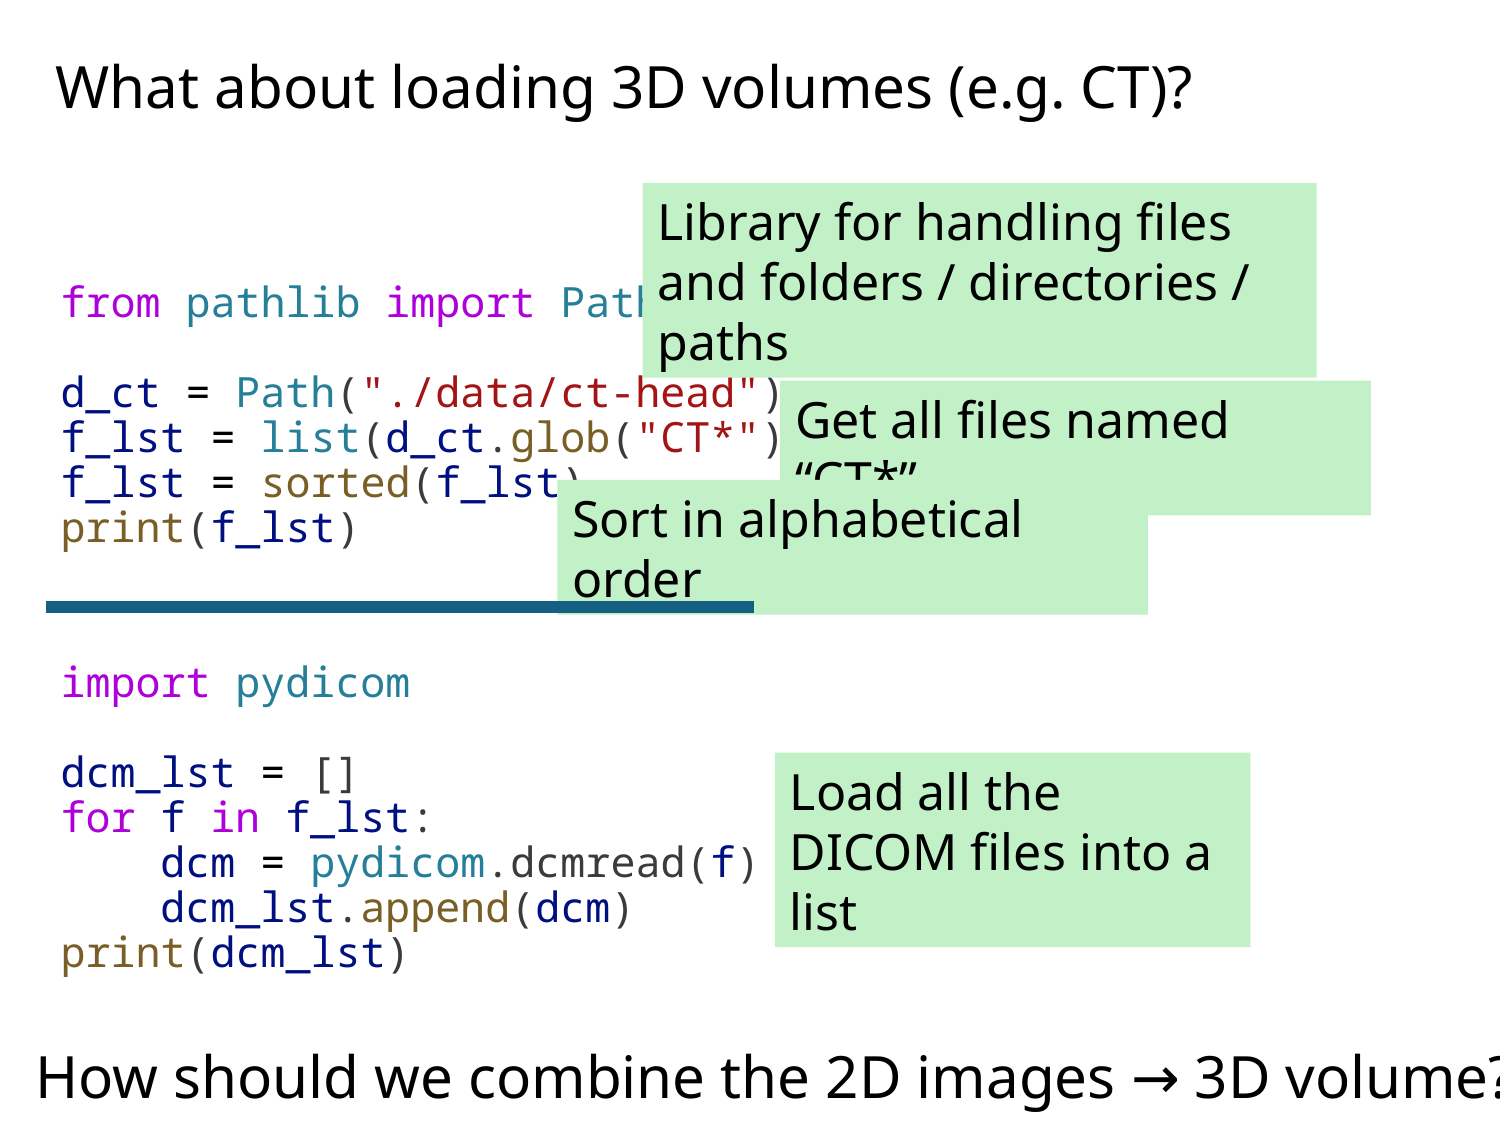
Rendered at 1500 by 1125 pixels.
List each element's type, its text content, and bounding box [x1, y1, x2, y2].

text_box import pydicom dcm_lst = [] for f in f_lst: dcm = pydicom.dcmread(f) dcm_lst.append(dcm) print(dcm_lst) [45, 654, 796, 984]
text_box What about loading 3D volumes (e.g. CT)? [40, 42, 1208, 128]
text_box Sort in alphabetical order [557, 479, 1148, 615]
text_box from pathlib import Path d_ct = Path("./data/ct-head") f_lst = list(d_ct.glob("CT*")) f_lst = sorted(f_lst) print(f_lst) [45, 274, 1023, 560]
text_box Load all the DICOM files into a list [774, 752, 1251, 948]
text_box Library for handling files and folders / directories / paths [642, 183, 1317, 378]
text_box Get all files named “CT*” [780, 380, 1371, 516]
text_box How should we combine the 2D images → 3D volume? [20, 1032, 1500, 1118]
